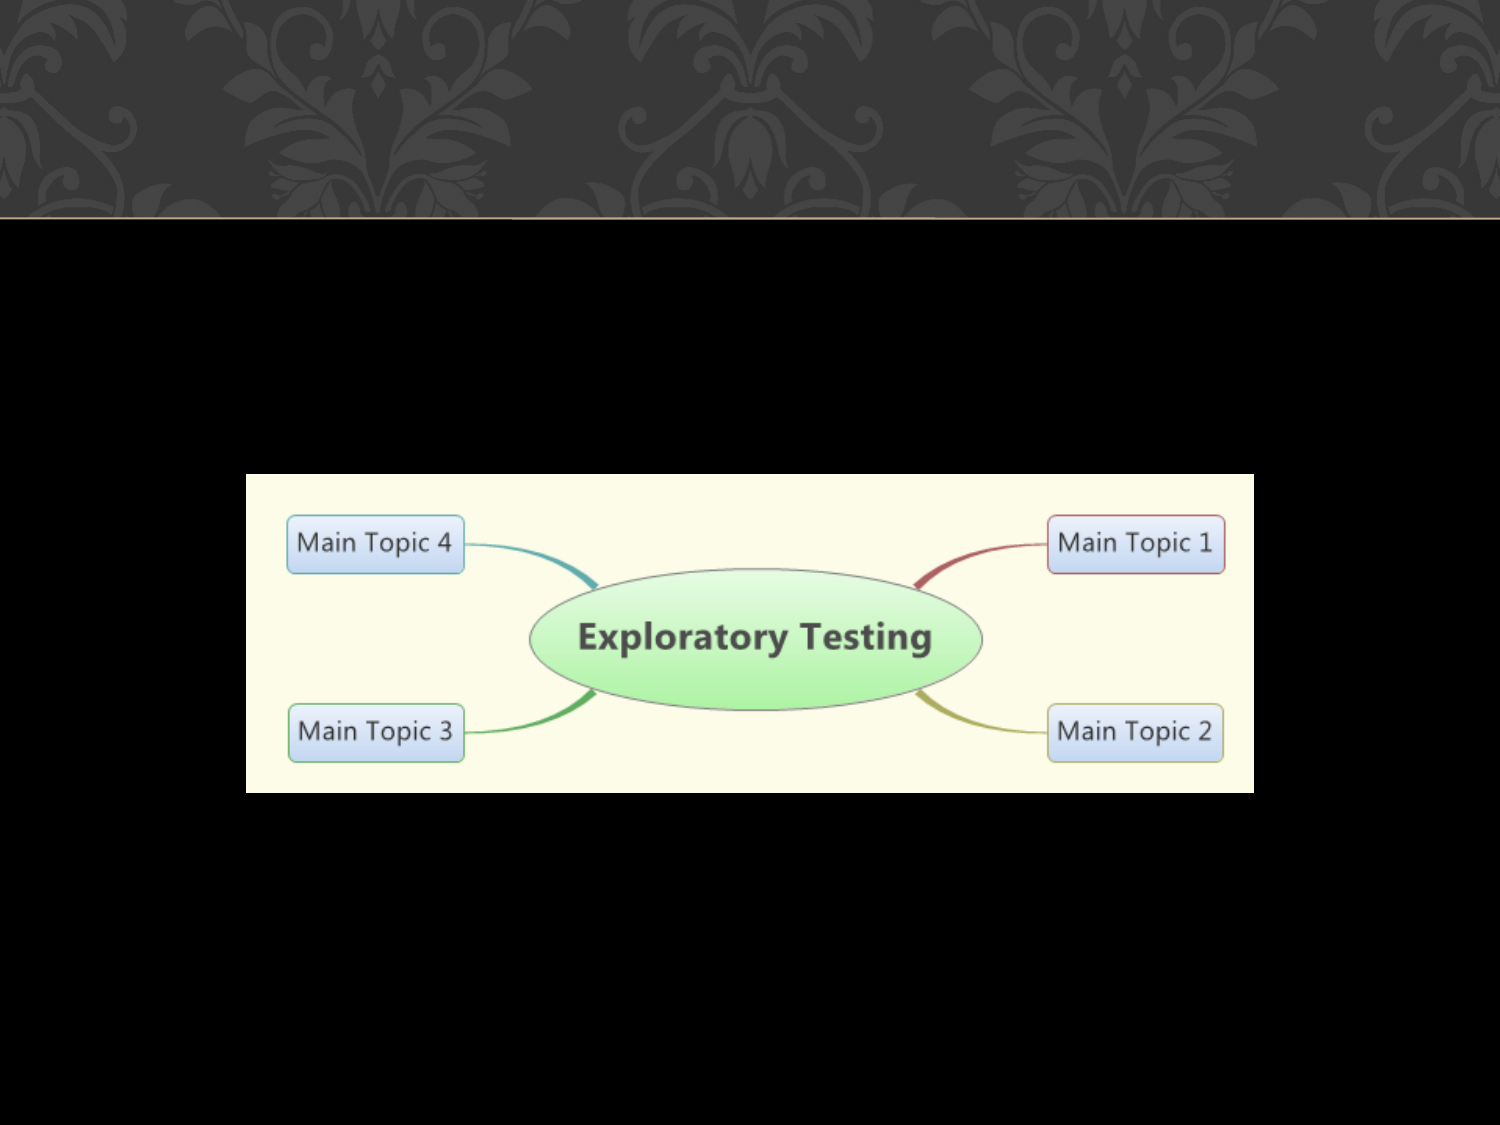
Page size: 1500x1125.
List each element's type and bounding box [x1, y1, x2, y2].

picture [246, 474, 1254, 793]
